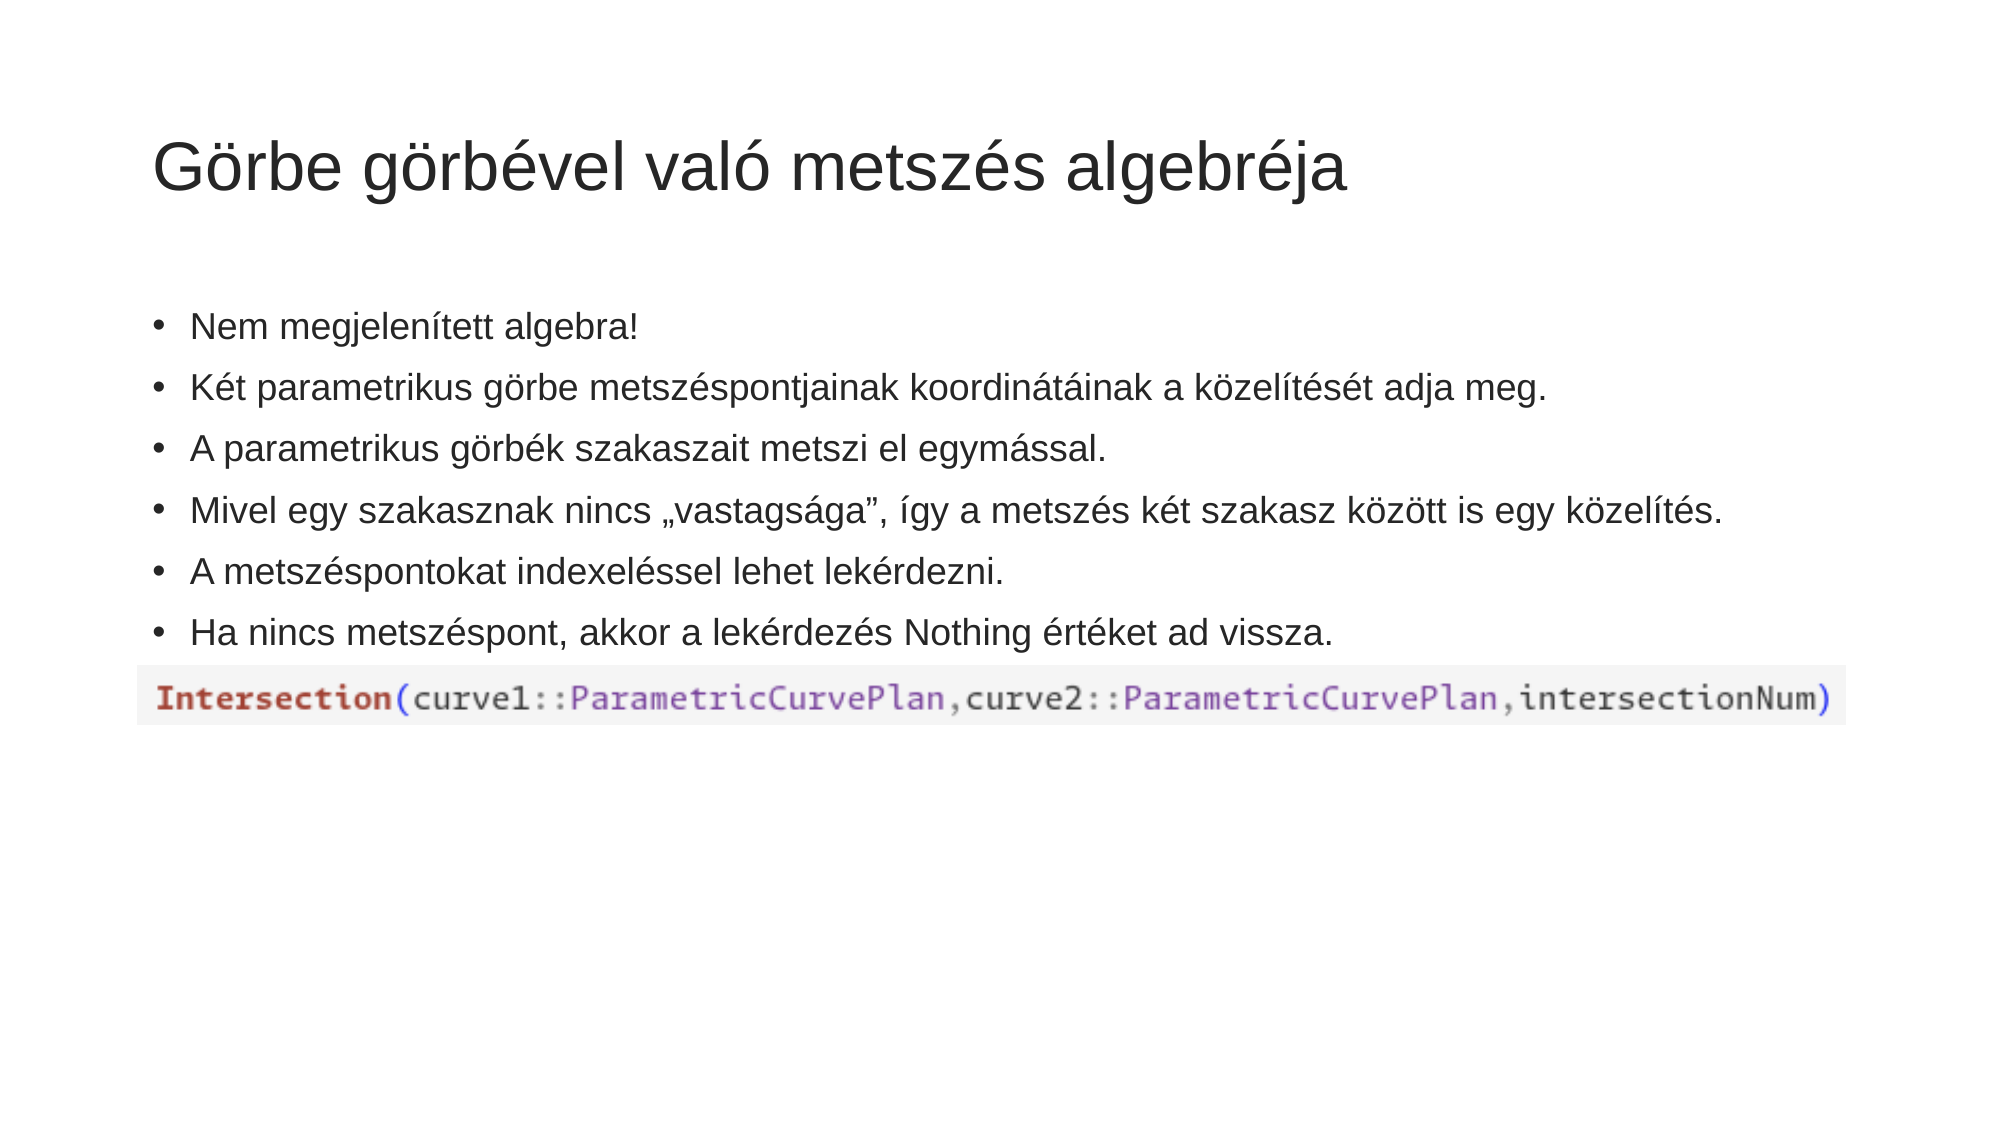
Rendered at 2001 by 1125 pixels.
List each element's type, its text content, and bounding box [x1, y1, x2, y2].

title Görbe görbével való metszés algebréja [137, 59, 1863, 278]
list Nem megjelenített algebra! Két parametrikus görbe metszéspontjainak koordinátáinak a közelítését adja meg. A parametrikus görbék szakaszait metszi el egymással. Mivel egy szakasznak nincs „vastagsága”, így a metszés két szakasz között is egy közelítés. A metszéspontokat indexeléssel lehet lekérdezni. Ha nincs metszéspont, akkor a lekérdezés Nothing értéket ad vissza. [137, 299, 1863, 1014]
picture [137, 665, 1846, 725]
